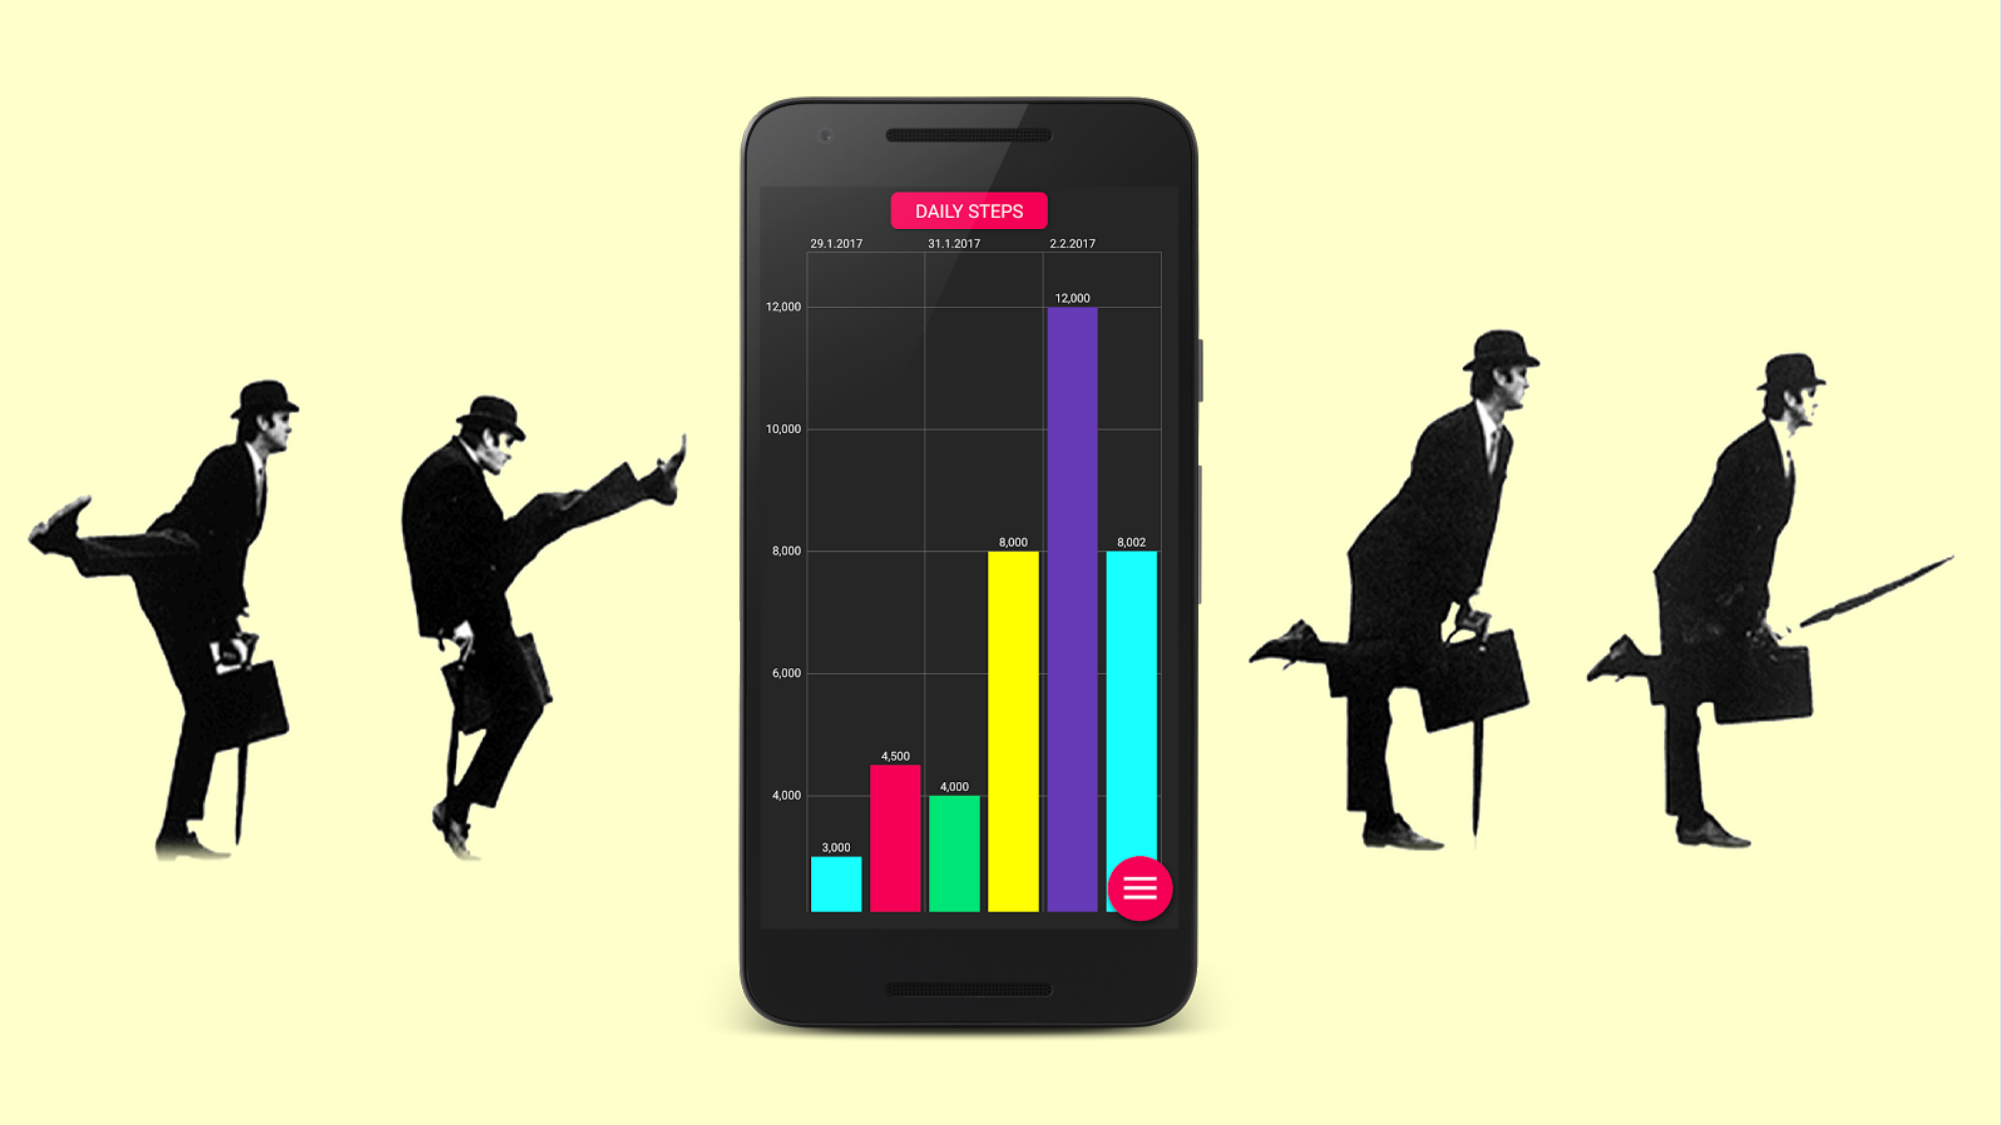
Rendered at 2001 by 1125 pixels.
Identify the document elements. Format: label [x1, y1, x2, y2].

picture [642, 0, 1300, 1125]
list [1301, 0, 2000, 1125]
list [0, 0, 640, 1125]
